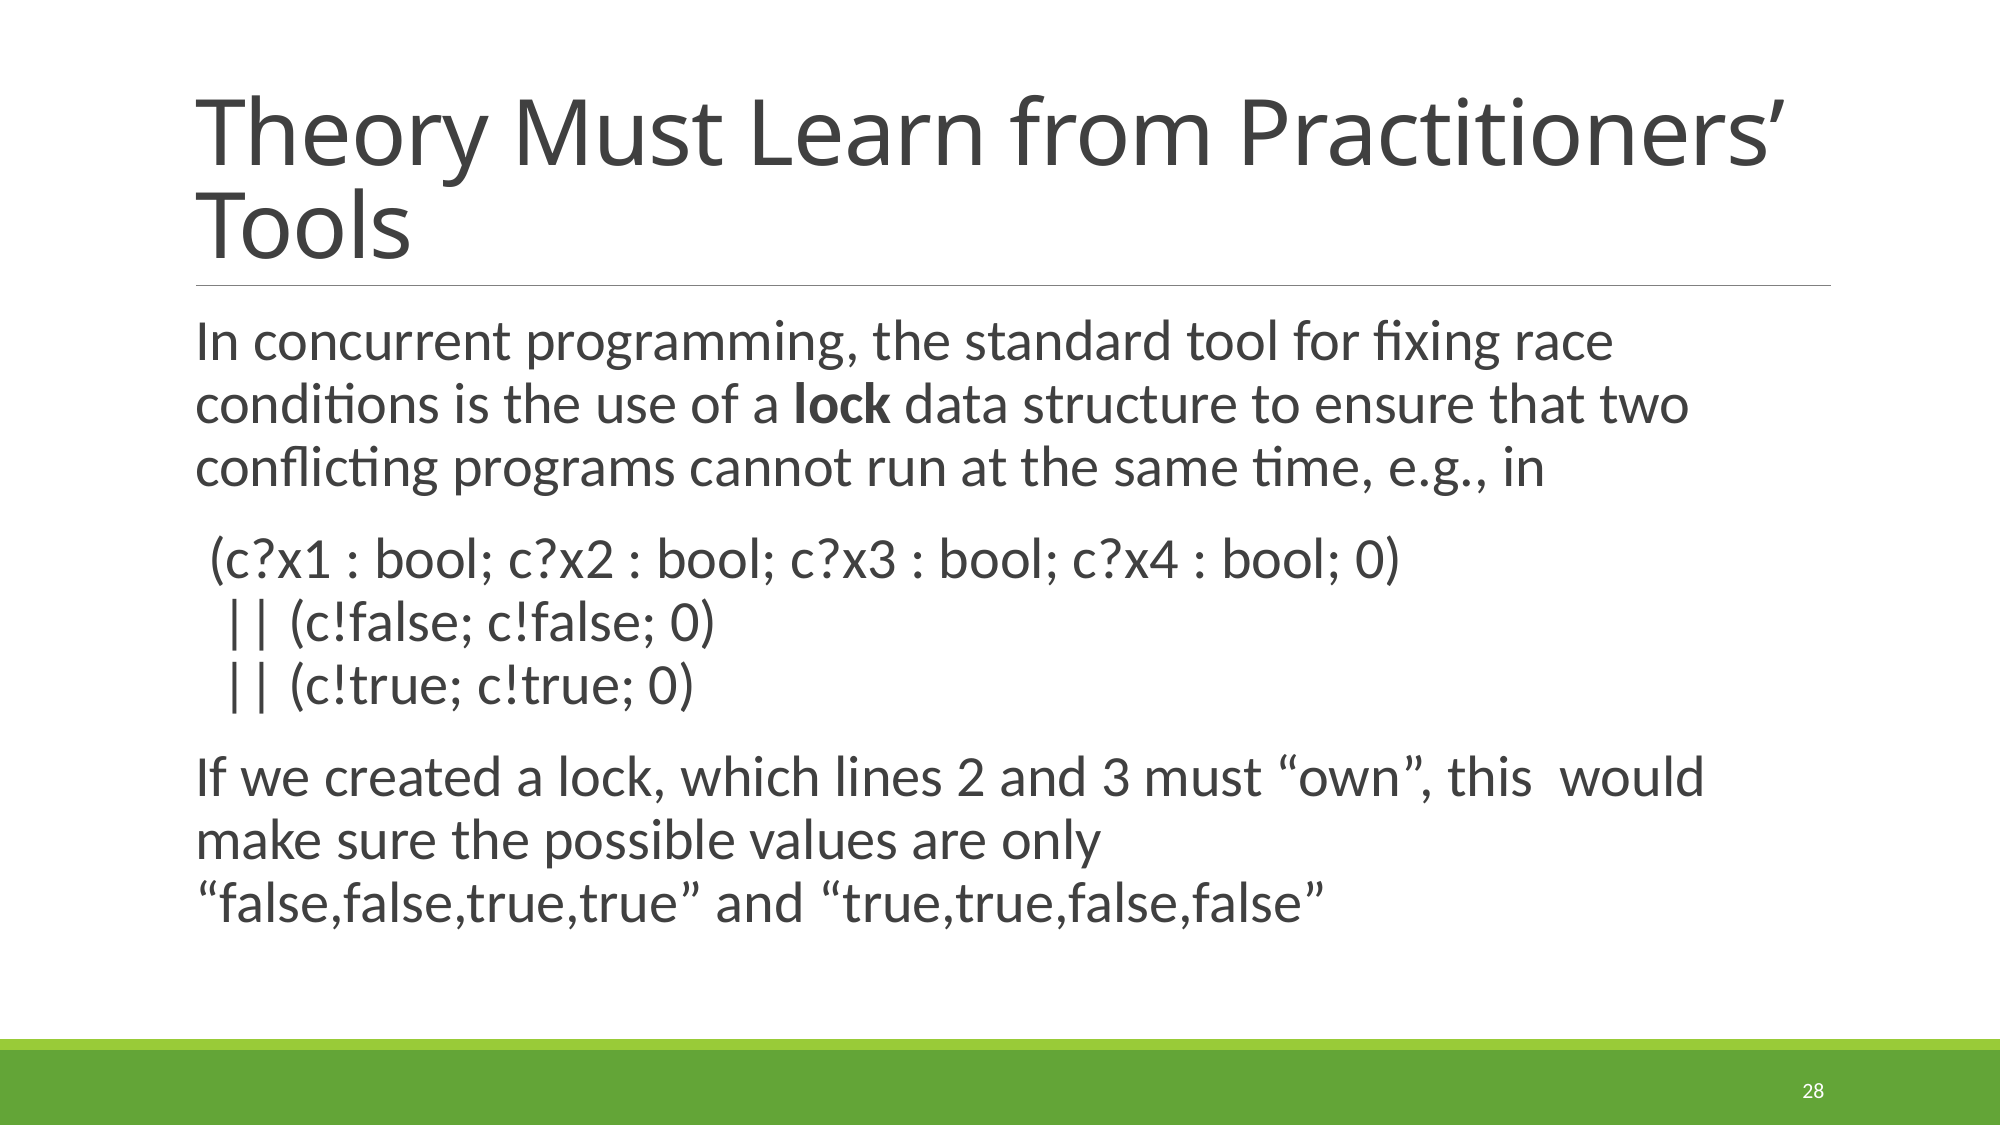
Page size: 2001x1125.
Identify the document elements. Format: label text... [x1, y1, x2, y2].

list In concurrent programming, the standard tool for fixing race conditions is the use of a lock data structure to ensure that two conflicting programs cannot run at the same time, e.g., in (c?x1 : bool; c?x2 : bool; c?x3 : bool; c?x4 : bool; 0) || (c!false; c!false; 0) || (c!true; c!true; 0) If we created a lock, which lines 2 and 3 must “own”, this would make sure the possible values are only “false,false,true,true” and “true,true,false,false” [180, 302, 1830, 963]
slide_number 28 [1624, 1059, 1840, 1120]
title Theory Must Learn from Practitioners’ Tools [180, 47, 1830, 285]
